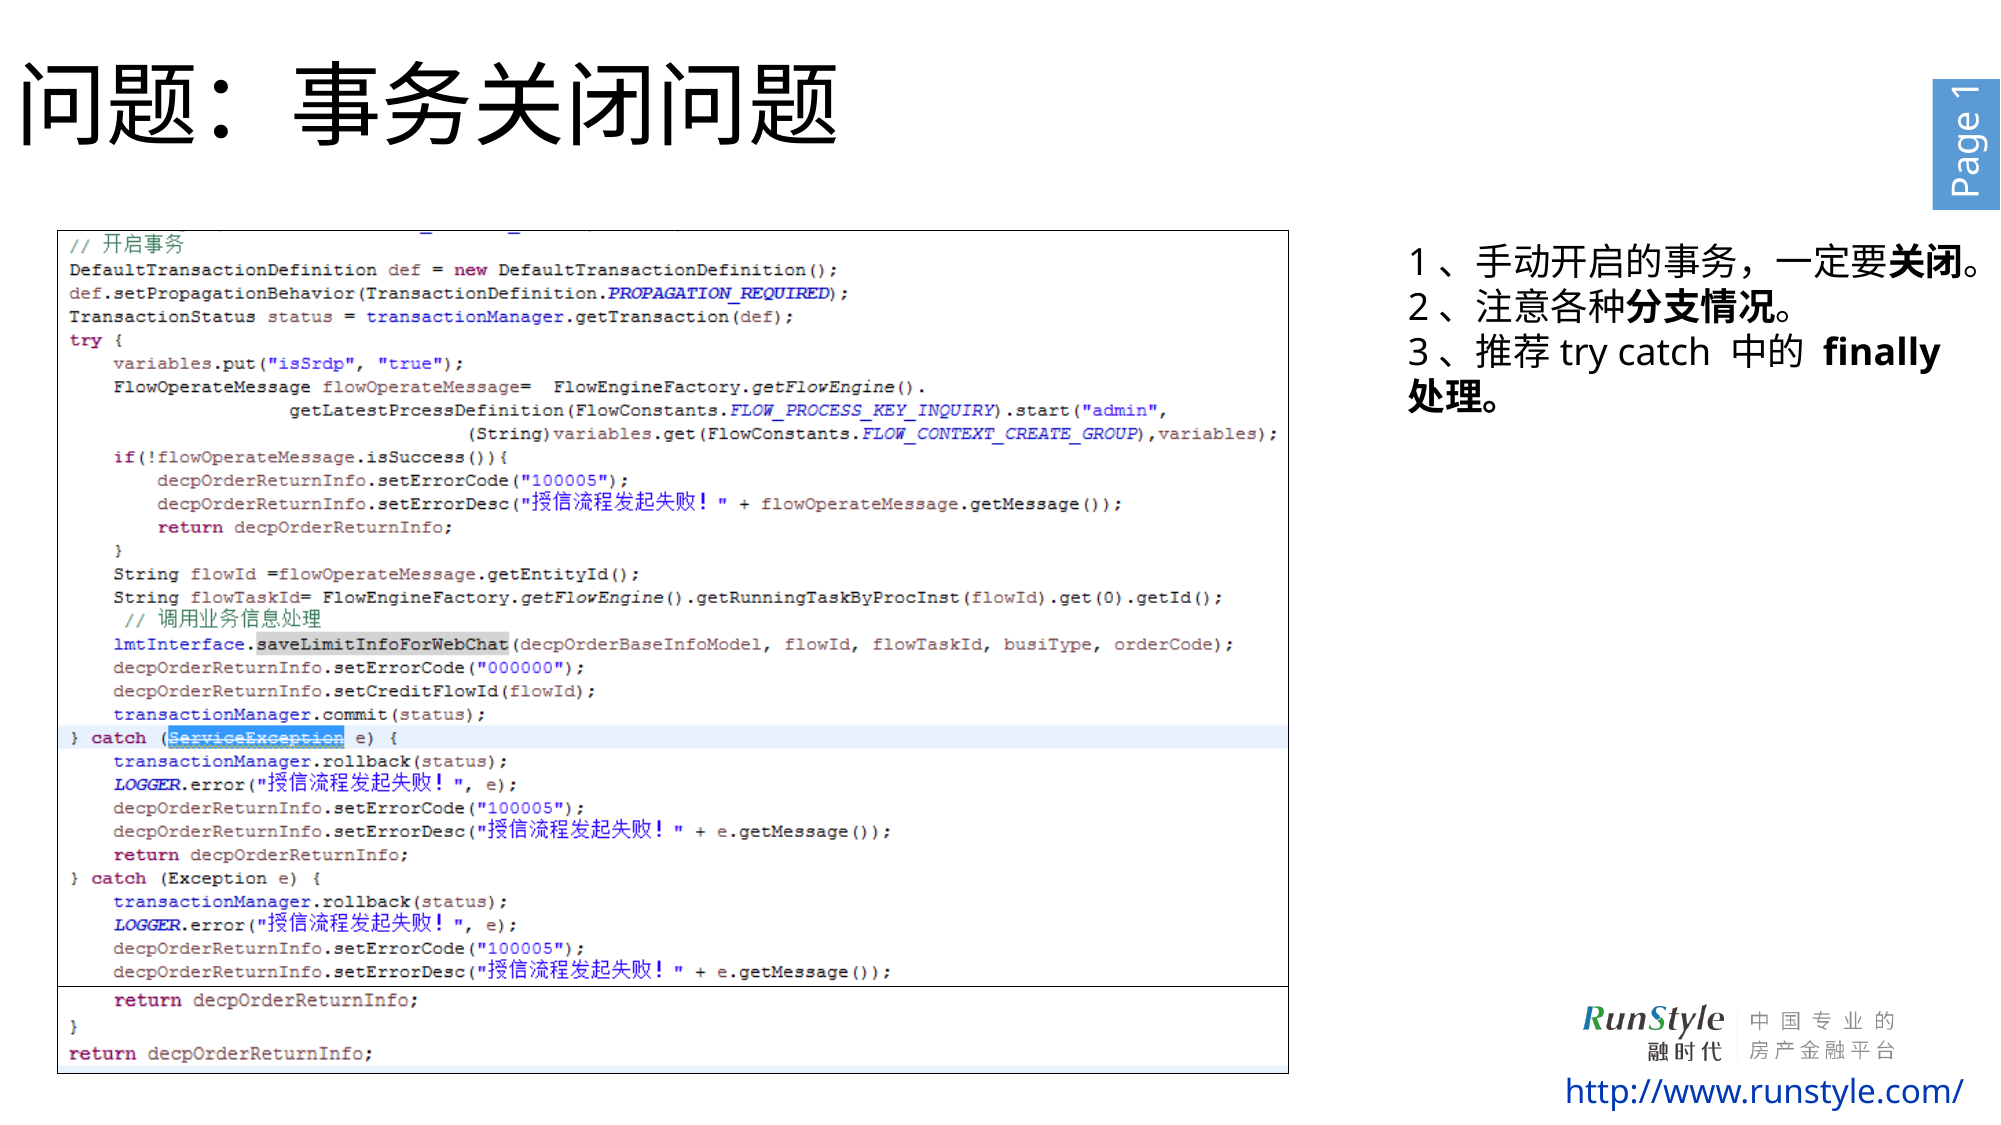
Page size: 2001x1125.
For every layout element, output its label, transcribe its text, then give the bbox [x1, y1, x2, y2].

text_box 1、手动开启的事务，一定要关闭。 2、注意各种分支情况。 3、推荐try catch 中的 finally处理。 [1393, 230, 1995, 425]
text_box [1994, 78, 2000, 211]
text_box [57, 230, 1289, 1074]
text_box Page 1 [1933, 0, 1994, 215]
title 问题：事务关闭问题 [0, 0, 1725, 218]
picture [1583, 1004, 1903, 1061]
